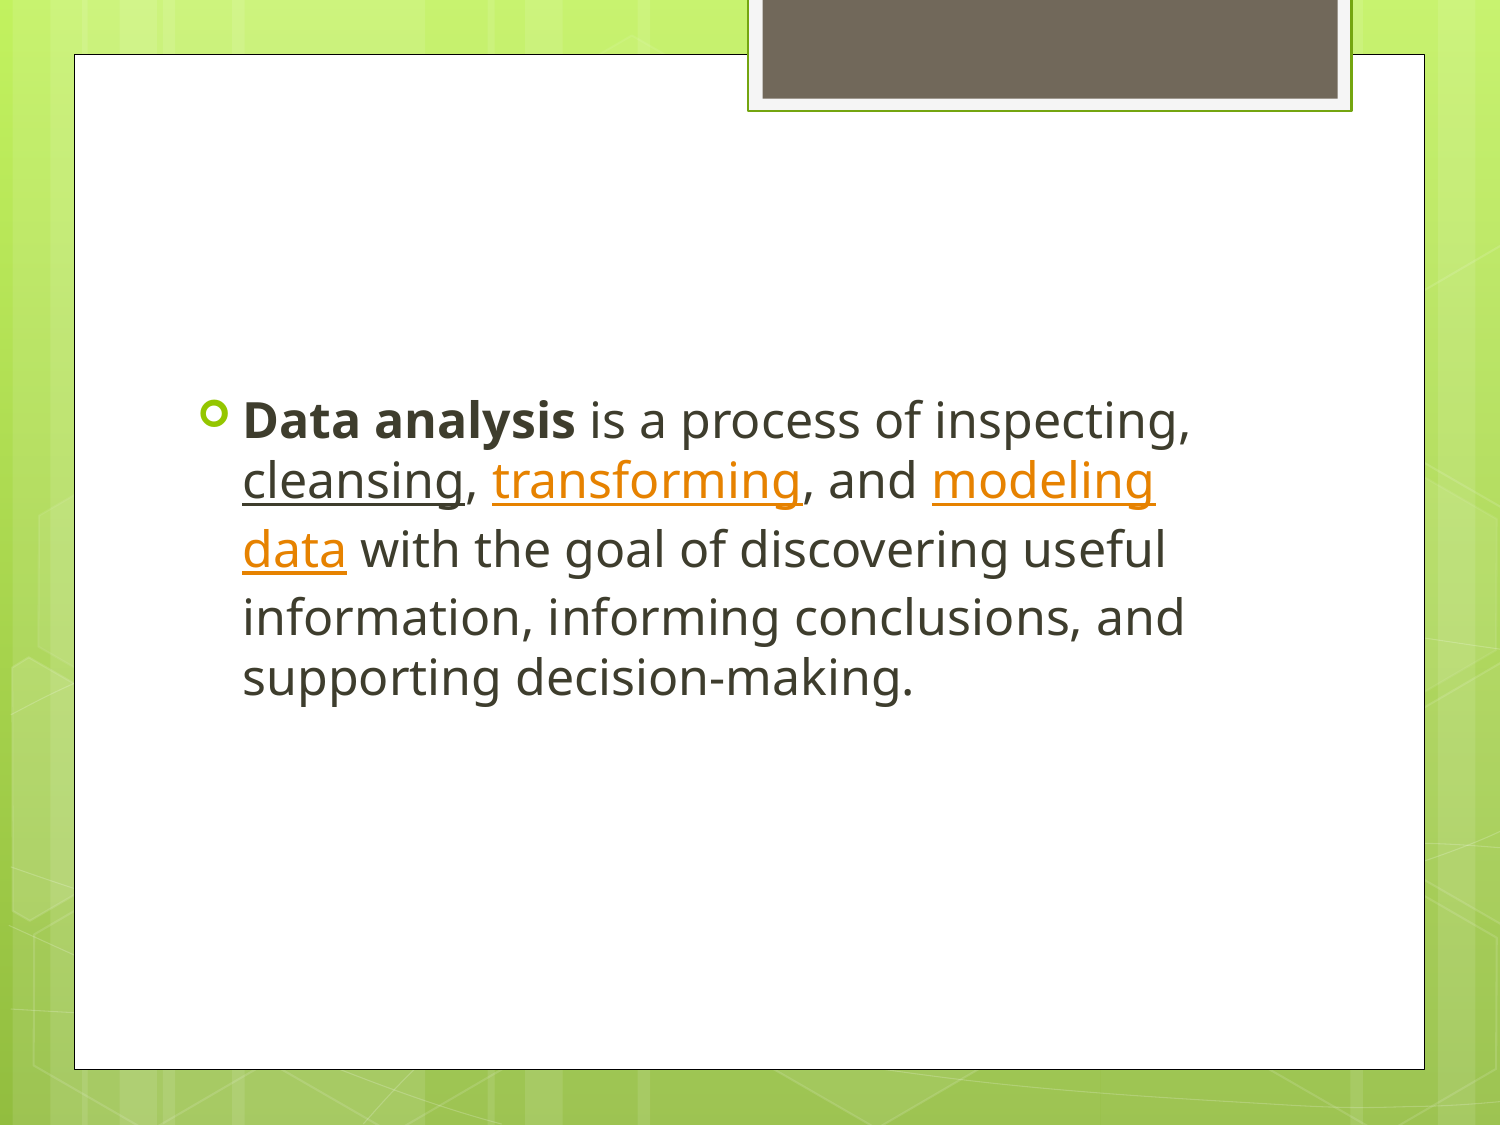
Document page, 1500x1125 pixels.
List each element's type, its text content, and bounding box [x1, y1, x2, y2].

list Data analysis is a process of inspecting, cleansing, transforming, and modeling data with the goal of discovering useful information, informing conclusions, and supporting decision-making. [171, 381, 1283, 957]
